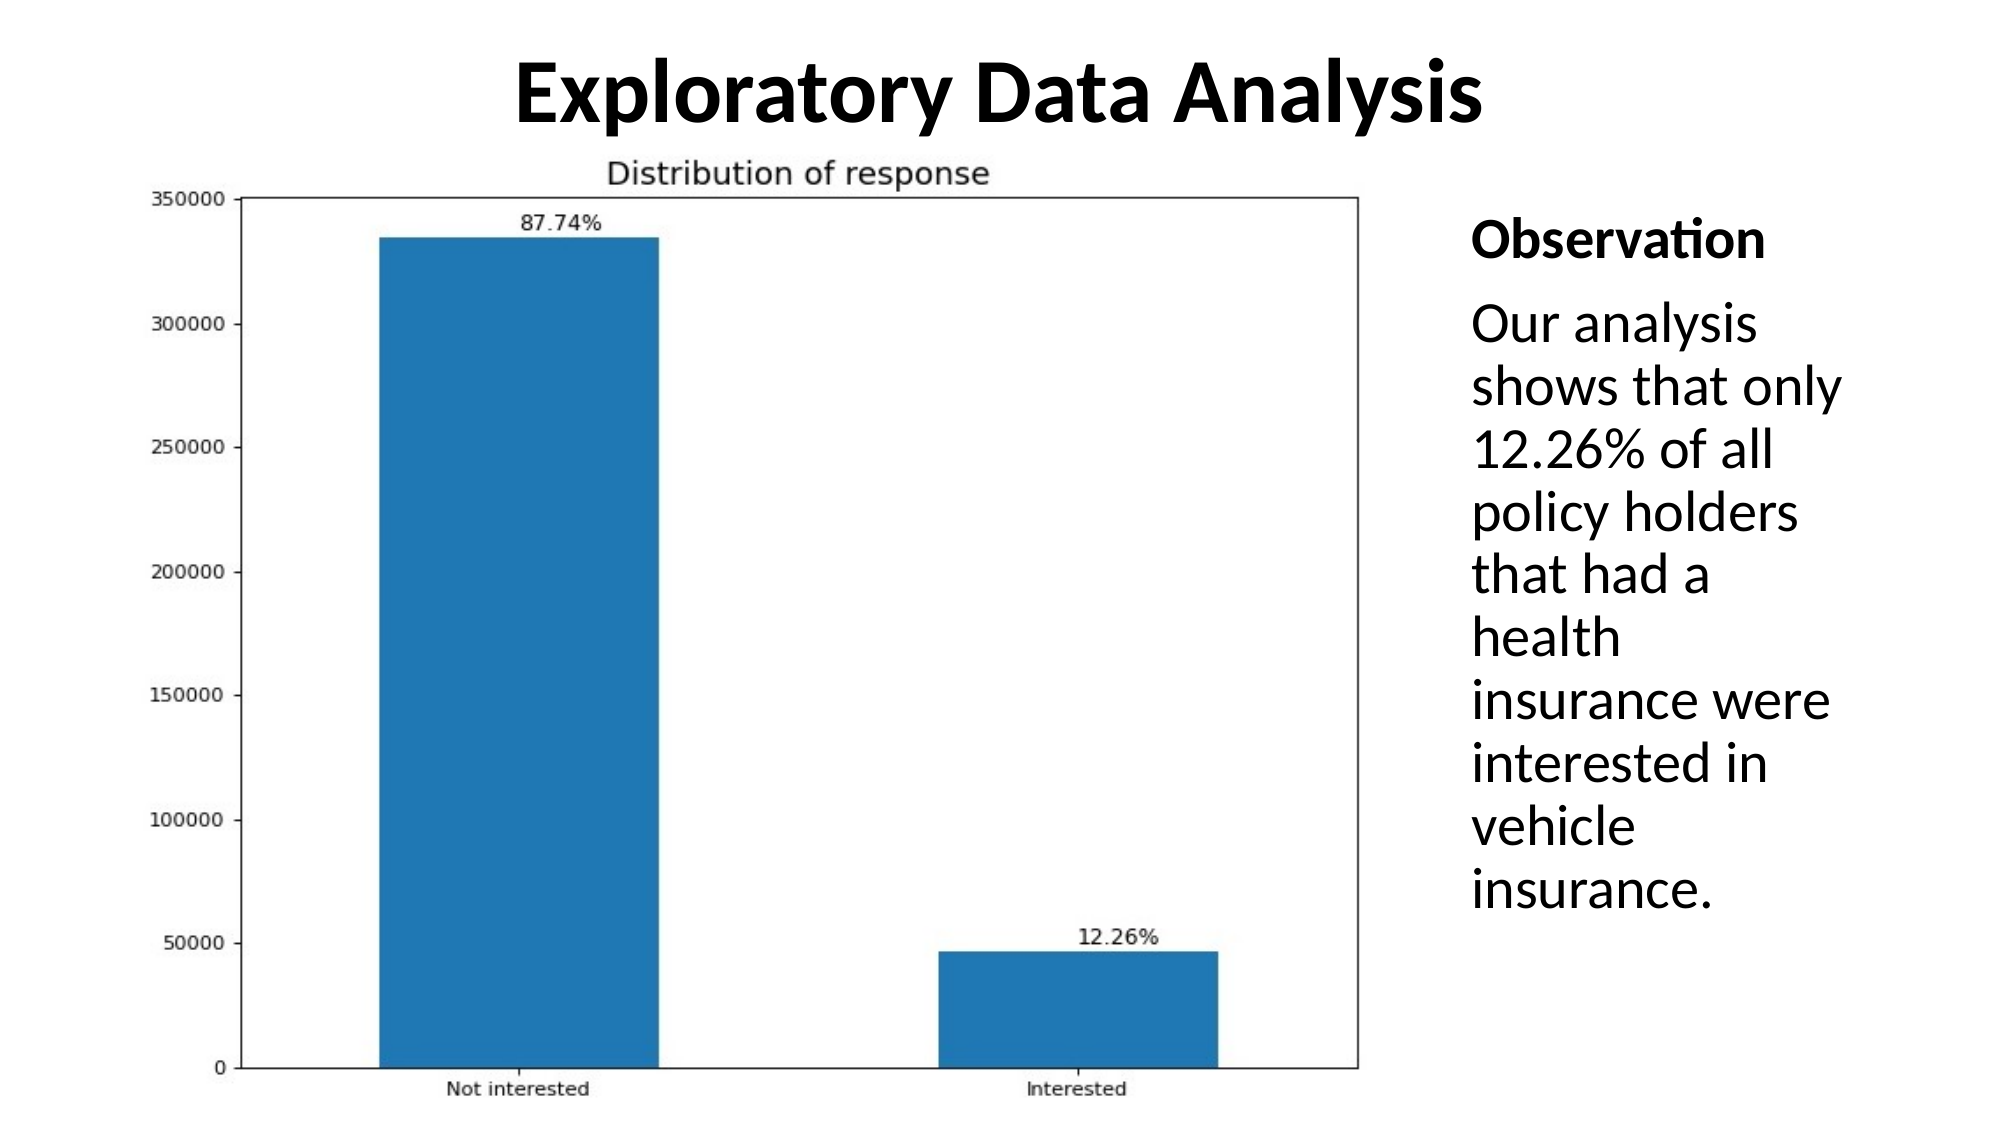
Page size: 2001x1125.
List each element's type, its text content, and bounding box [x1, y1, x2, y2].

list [137, 141, 1405, 1103]
list Observation Our analysis shows that only 12.26% of all policy holders that had a health insurance were interested in vehicle insurance. [1456, 201, 1863, 1063]
title Exploratory Data Analysis [137, 0, 1863, 202]
